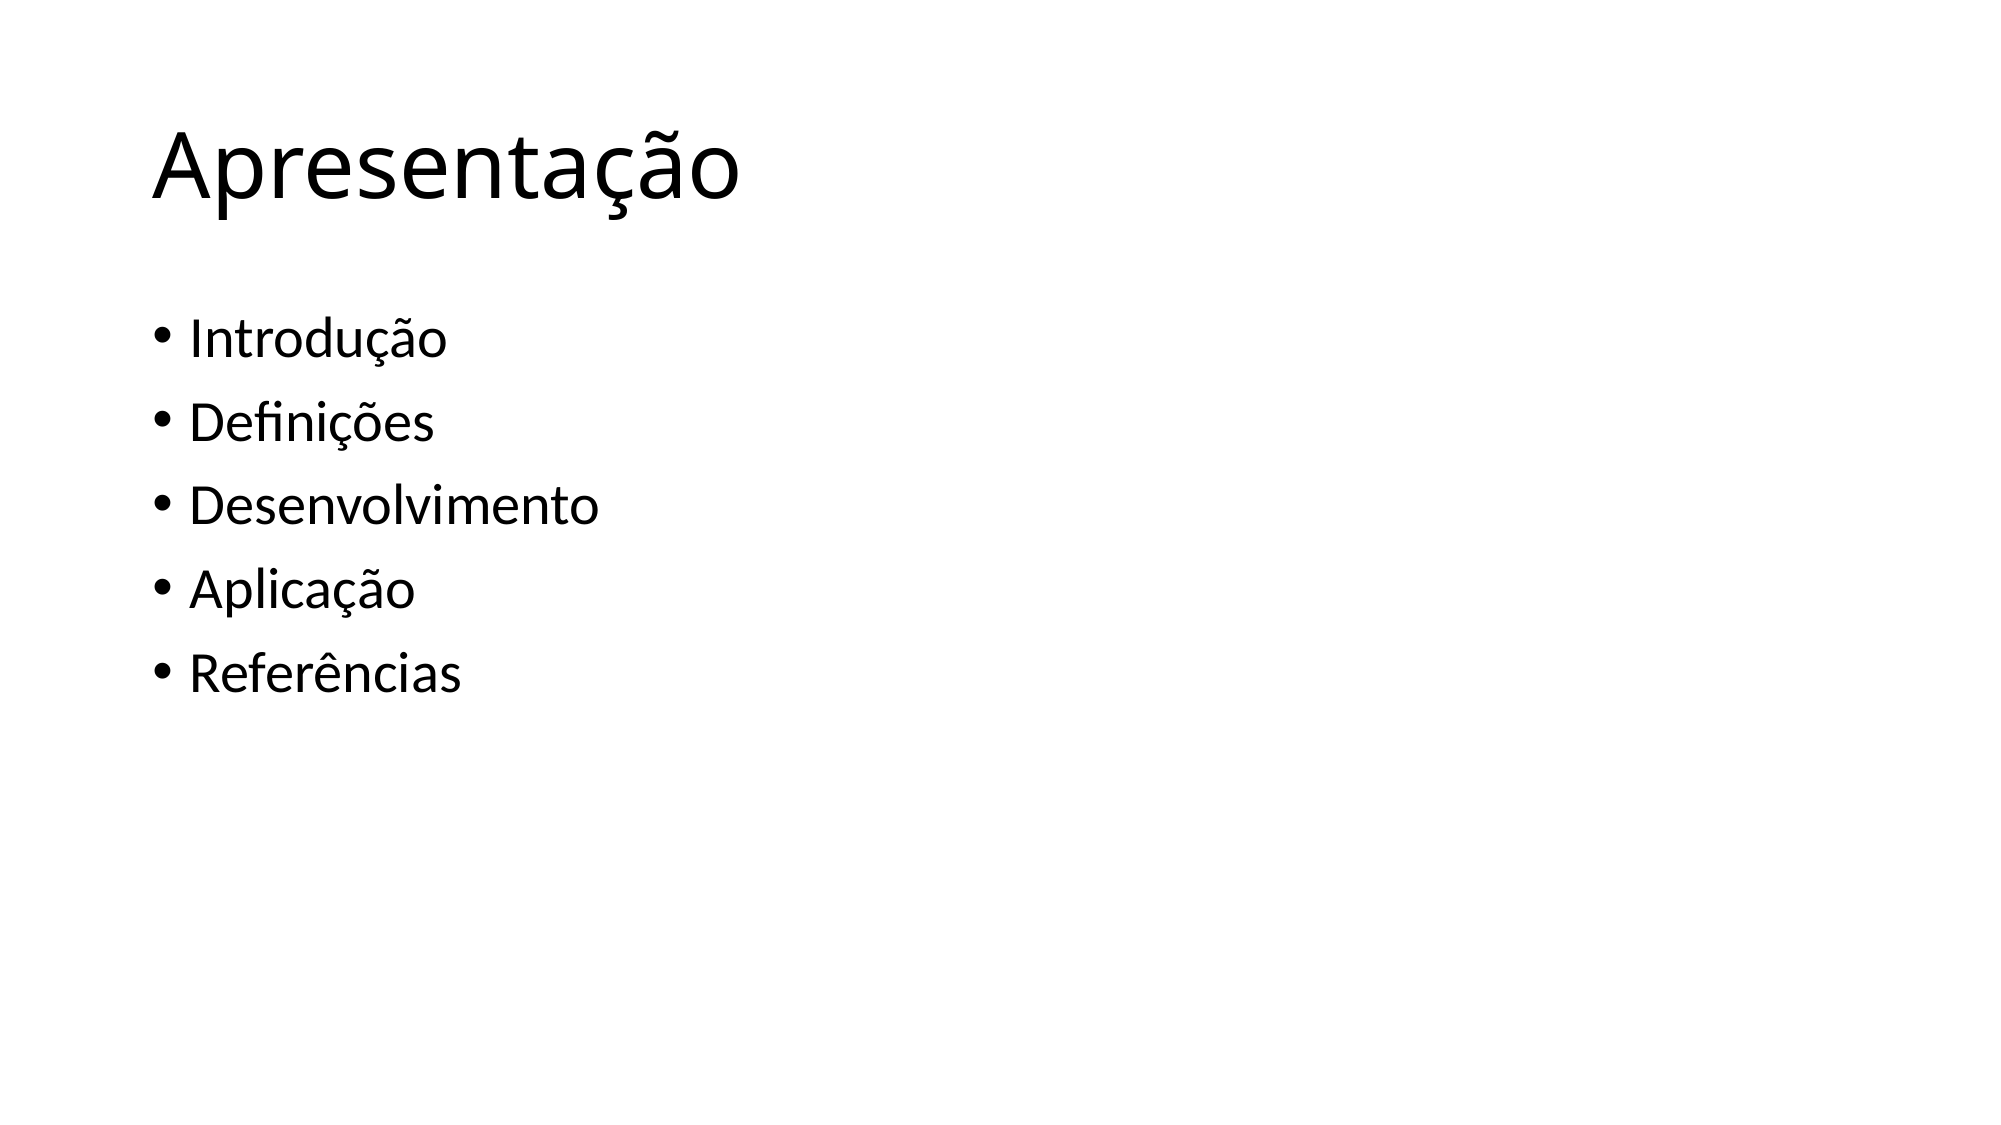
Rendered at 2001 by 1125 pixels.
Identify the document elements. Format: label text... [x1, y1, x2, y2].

title Apresentação [137, 59, 1863, 278]
list Introdução Definições Desenvolvimento Aplicação Referências [137, 299, 1863, 1014]
